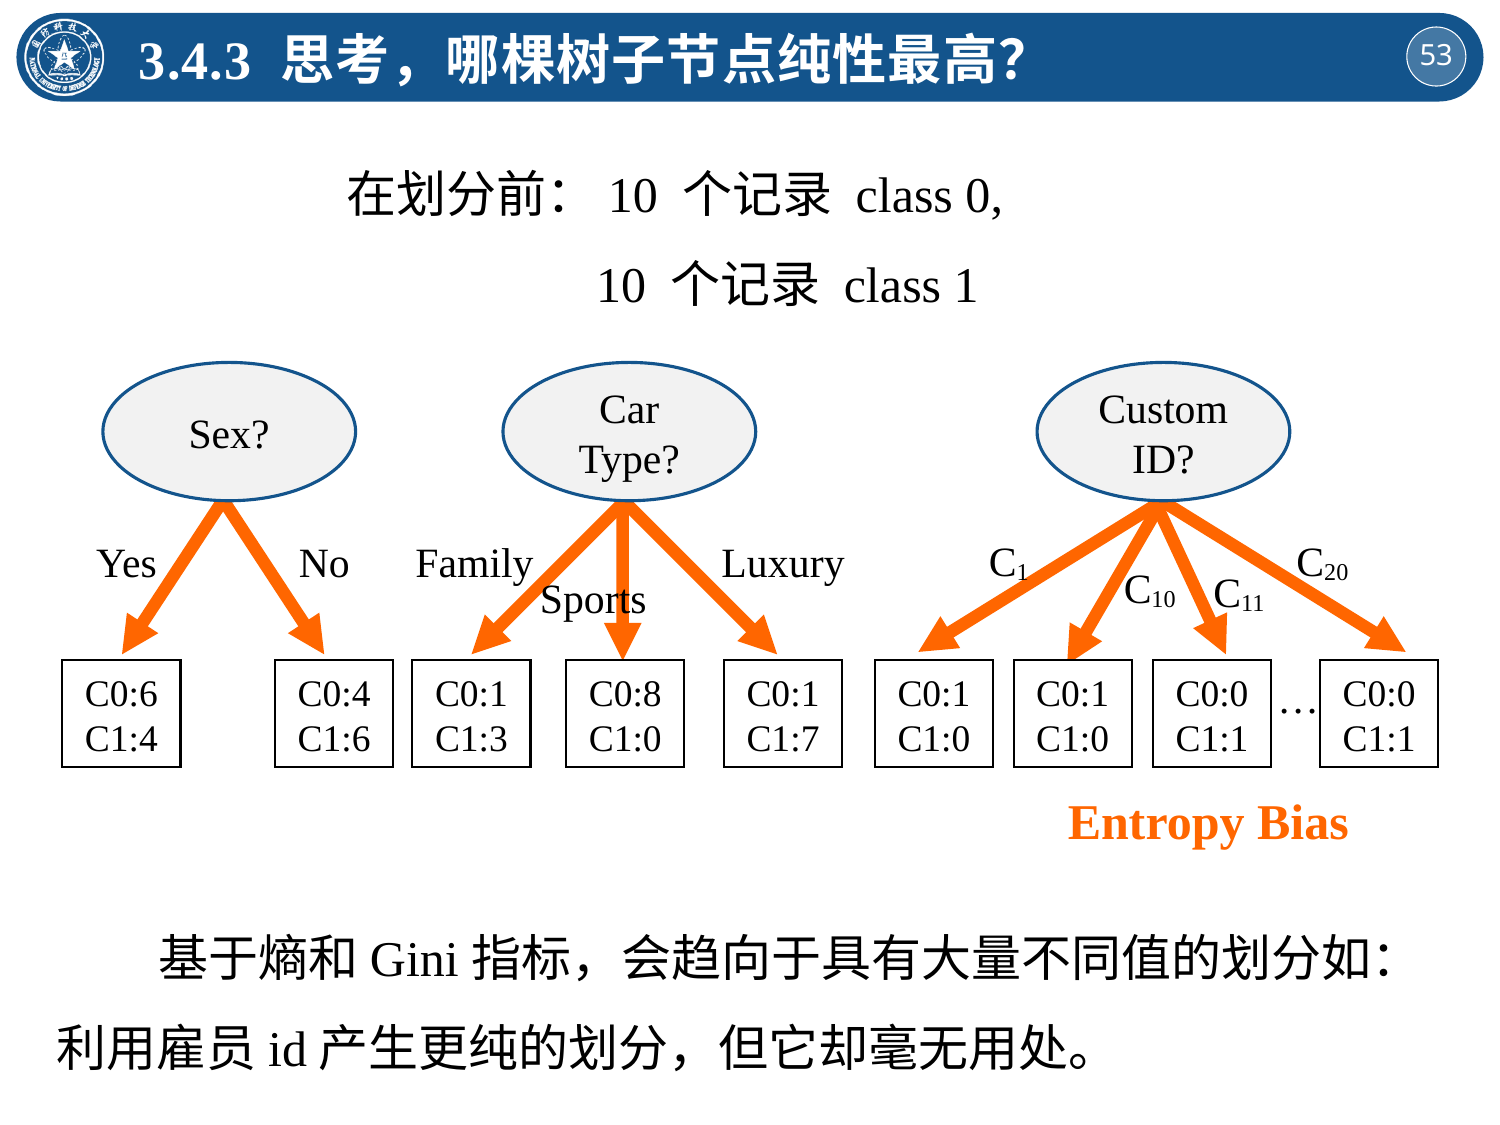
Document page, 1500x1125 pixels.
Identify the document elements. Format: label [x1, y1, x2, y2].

title [124, 17, 1222, 221]
text_box [62, 362, 394, 767]
text_box [1053, 782, 1366, 857]
text_box [41, 888, 1459, 1084]
text_box [399, 362, 861, 767]
picture [16, 9, 111, 104]
text_box [874, 362, 1439, 767]
text_box [331, 124, 1169, 320]
